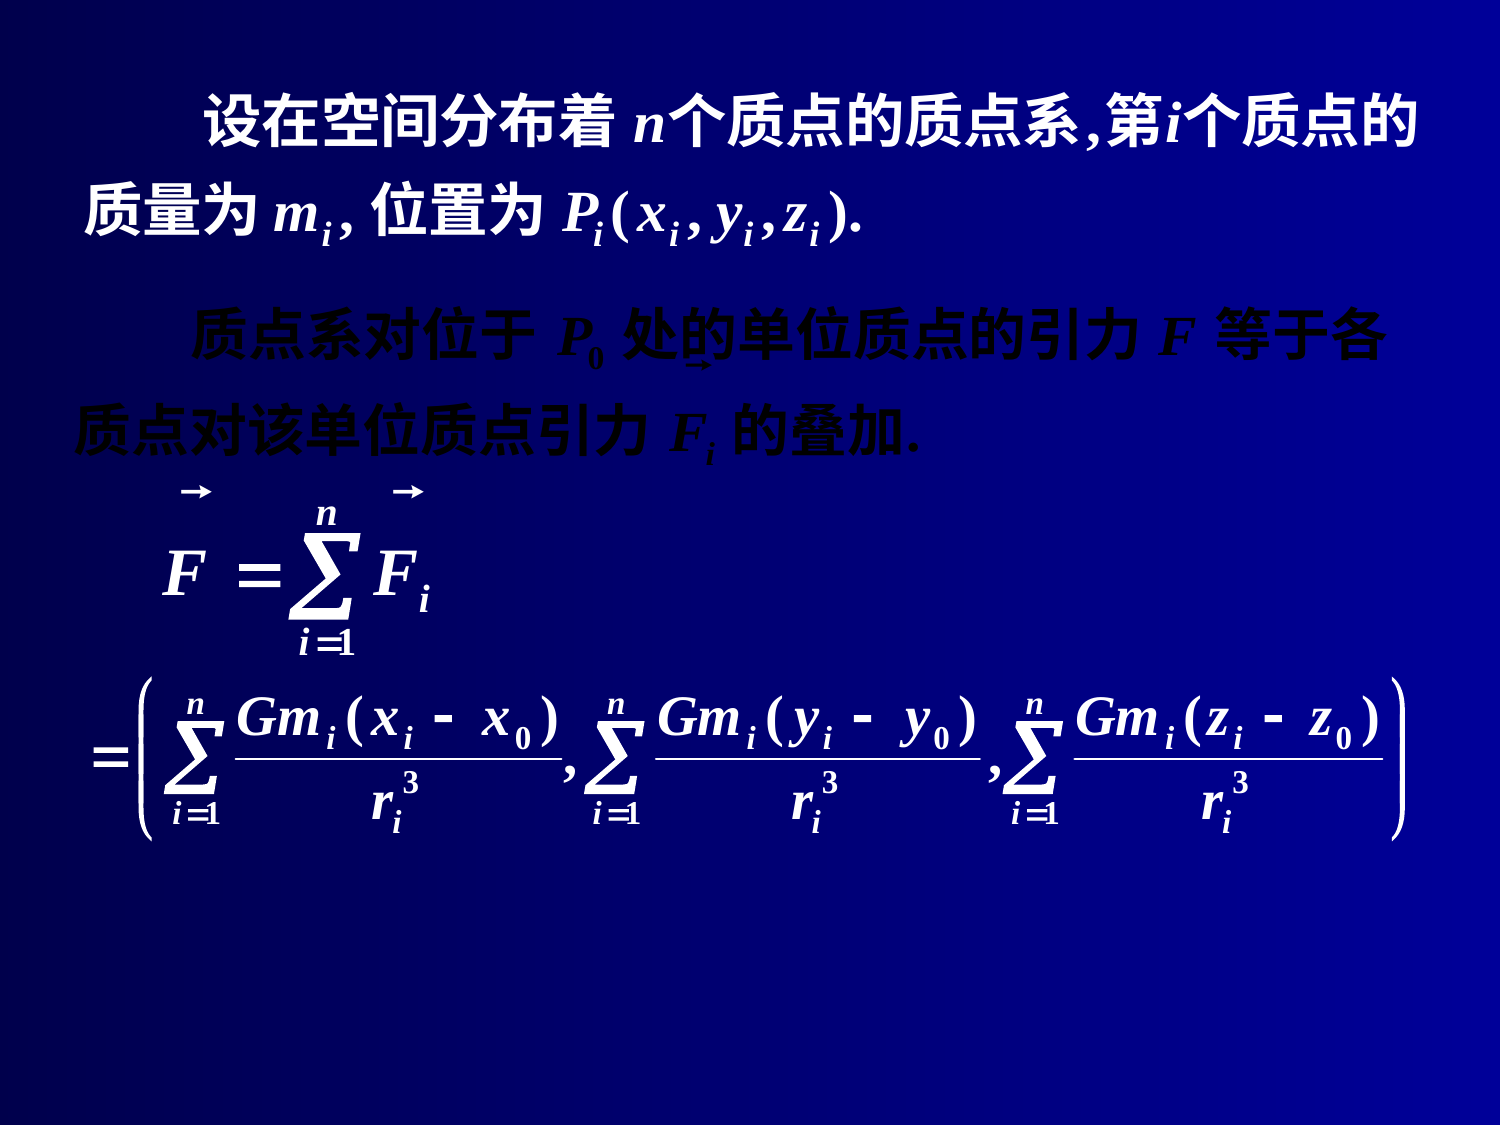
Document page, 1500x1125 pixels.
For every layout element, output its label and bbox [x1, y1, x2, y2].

text_box [79, 87, 1426, 255]
text_box [64, 290, 1400, 480]
text_box [150, 482, 459, 667]
text_box [79, 668, 1426, 853]
